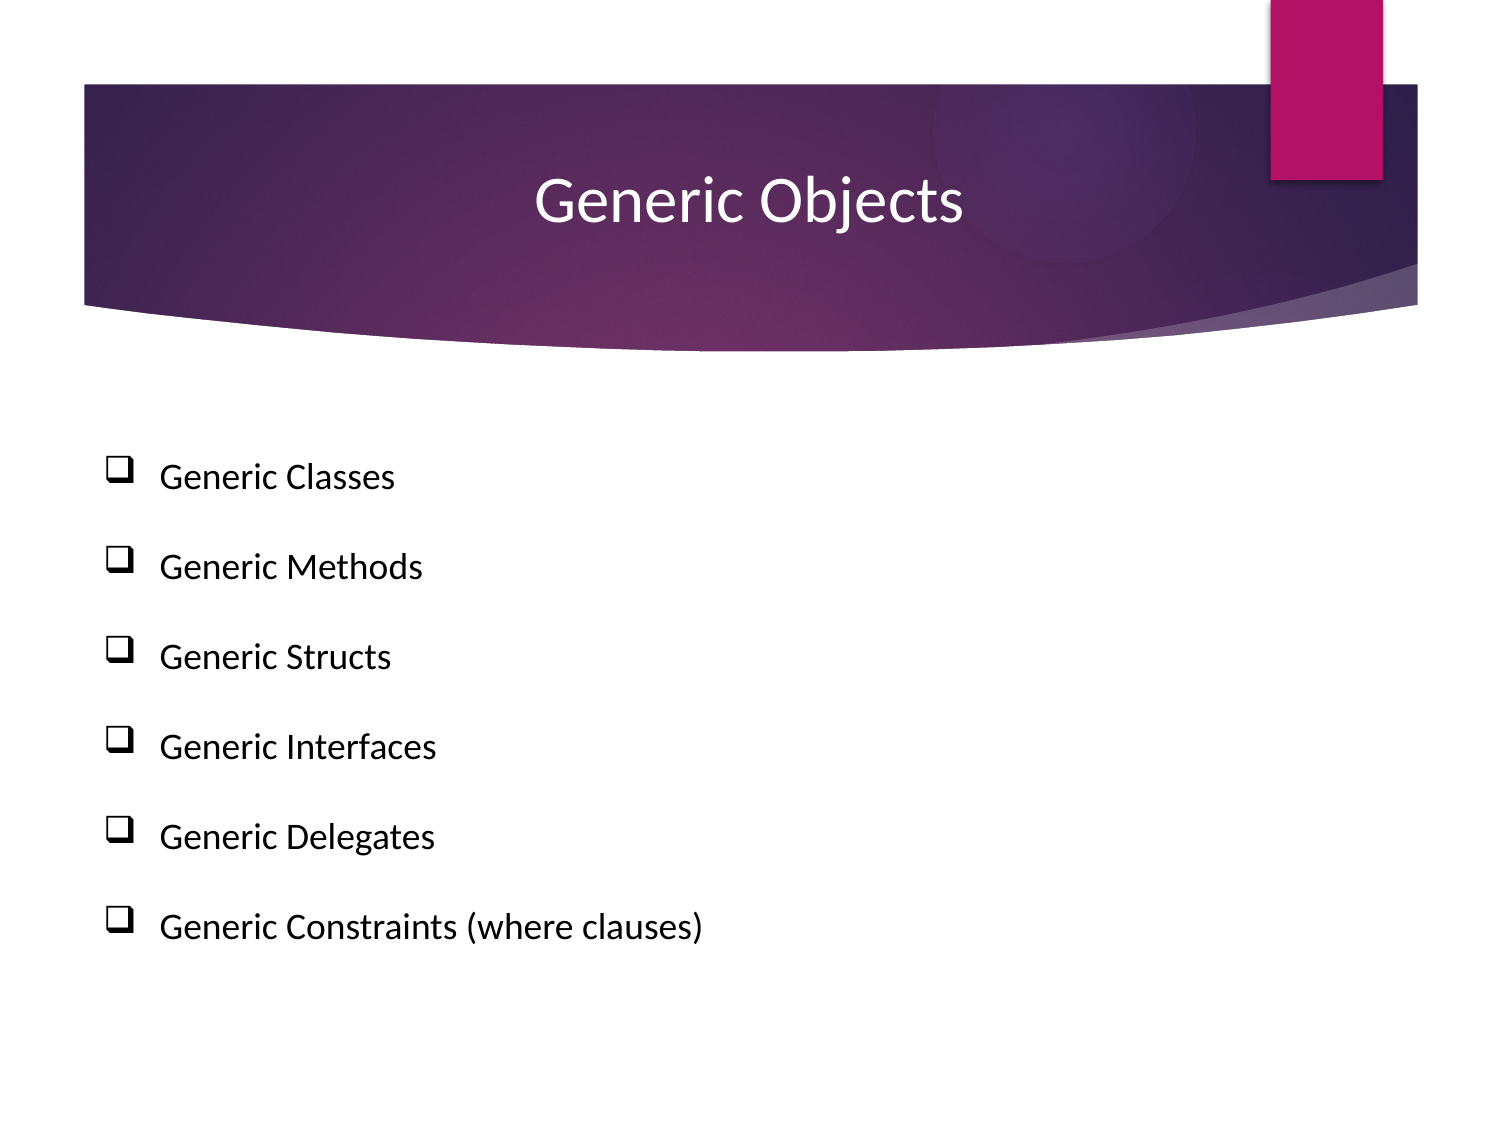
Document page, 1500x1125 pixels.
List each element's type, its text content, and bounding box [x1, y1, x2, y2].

title Generic Objects [88, 90, 1412, 303]
text_box Generic Classes Generic Methods Generic Structs Generic Interfaces Generic Delegates Generic Constraints (where clauses) [88, 444, 1424, 1045]
